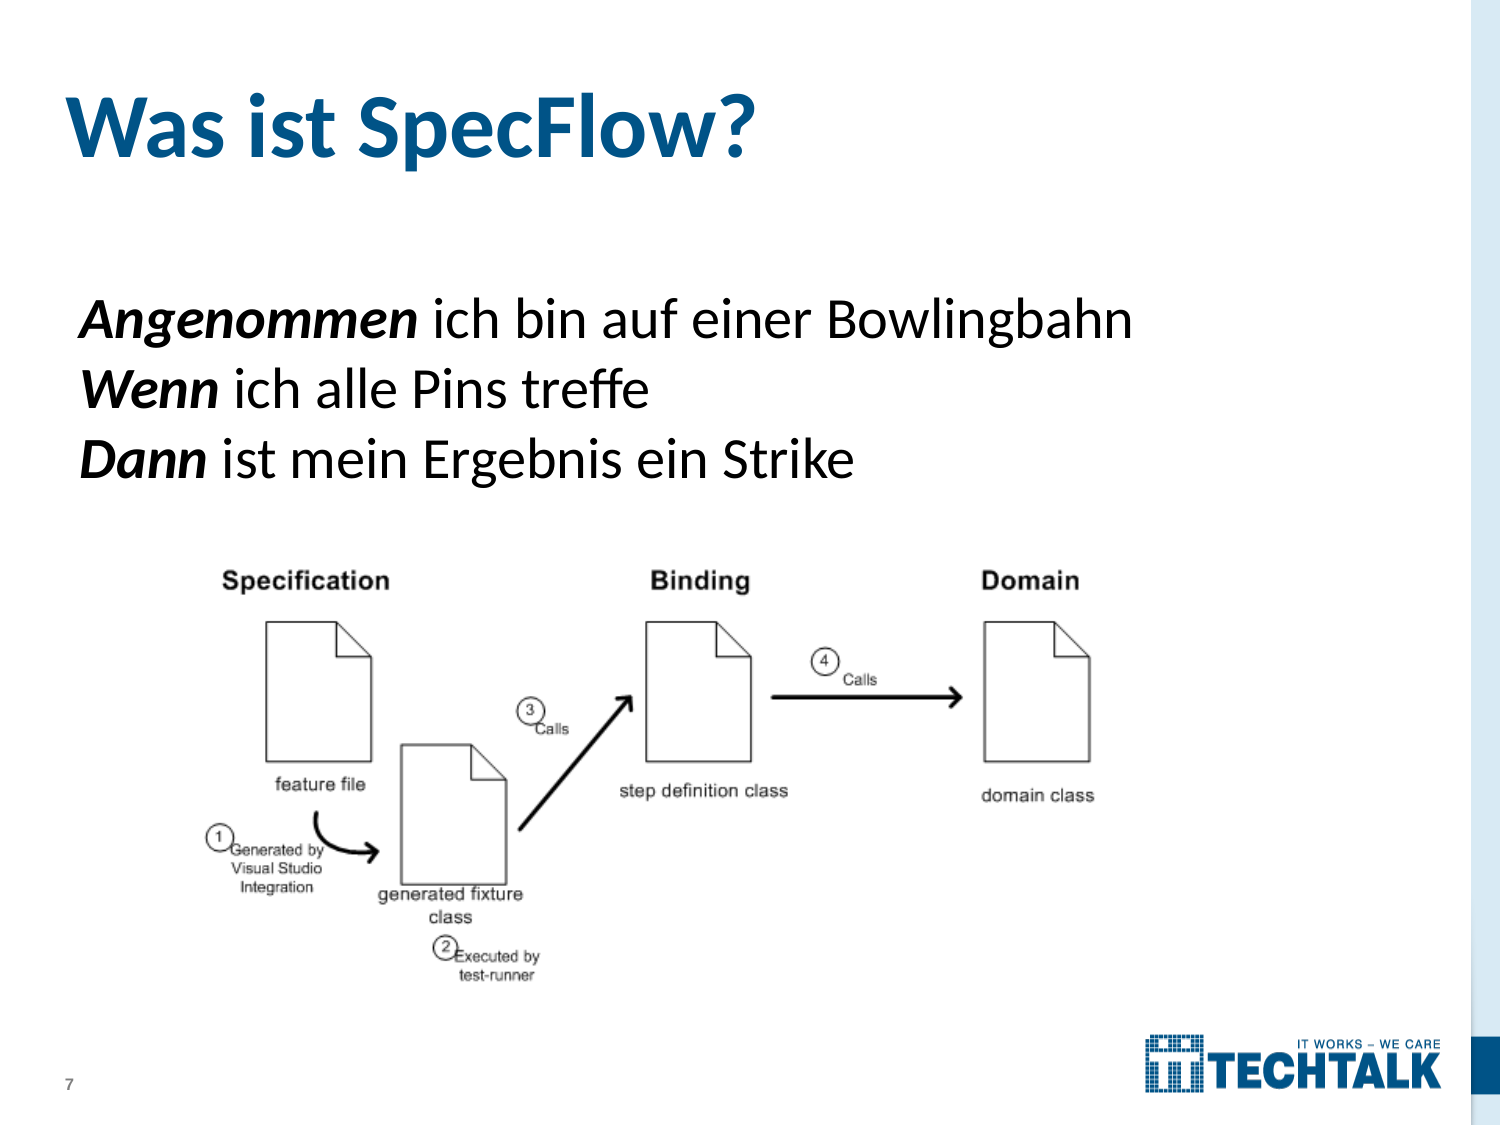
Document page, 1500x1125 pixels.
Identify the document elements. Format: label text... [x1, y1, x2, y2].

text_box Angenommen ich bin auf einer Bowlingbahn Wenn ich alle Pins treffe Dann ist mein Ergebnis ein Strike [64, 272, 1282, 638]
picture [200, 0, 1500, 1125]
title Was ist SpecFlow? [64, 44, 1436, 197]
